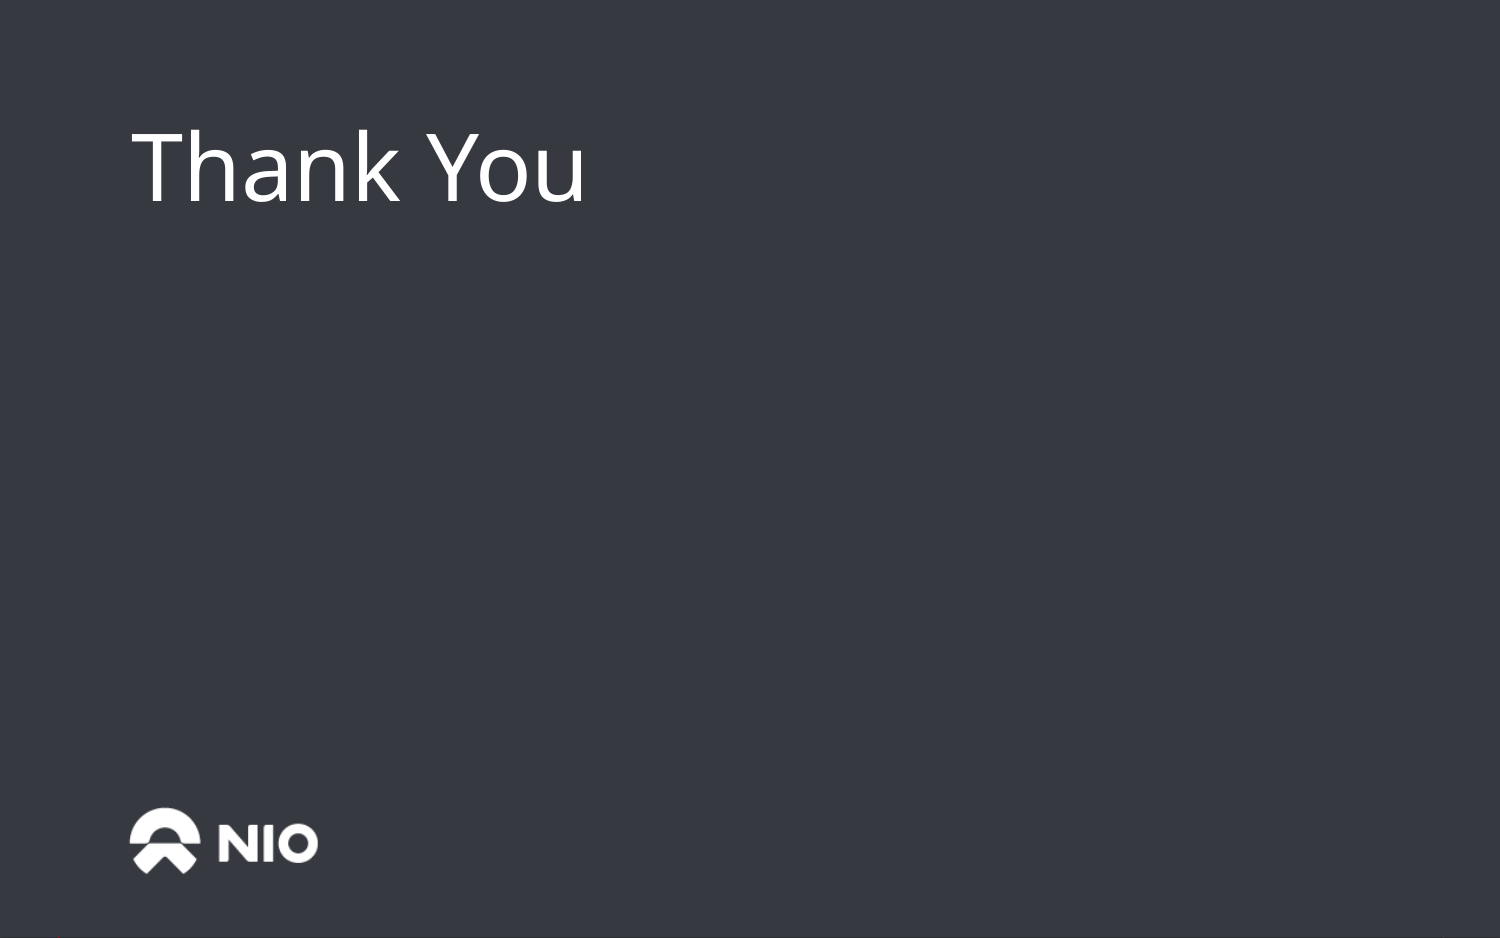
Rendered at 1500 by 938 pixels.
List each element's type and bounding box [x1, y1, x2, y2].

picture [116, 794, 332, 888]
